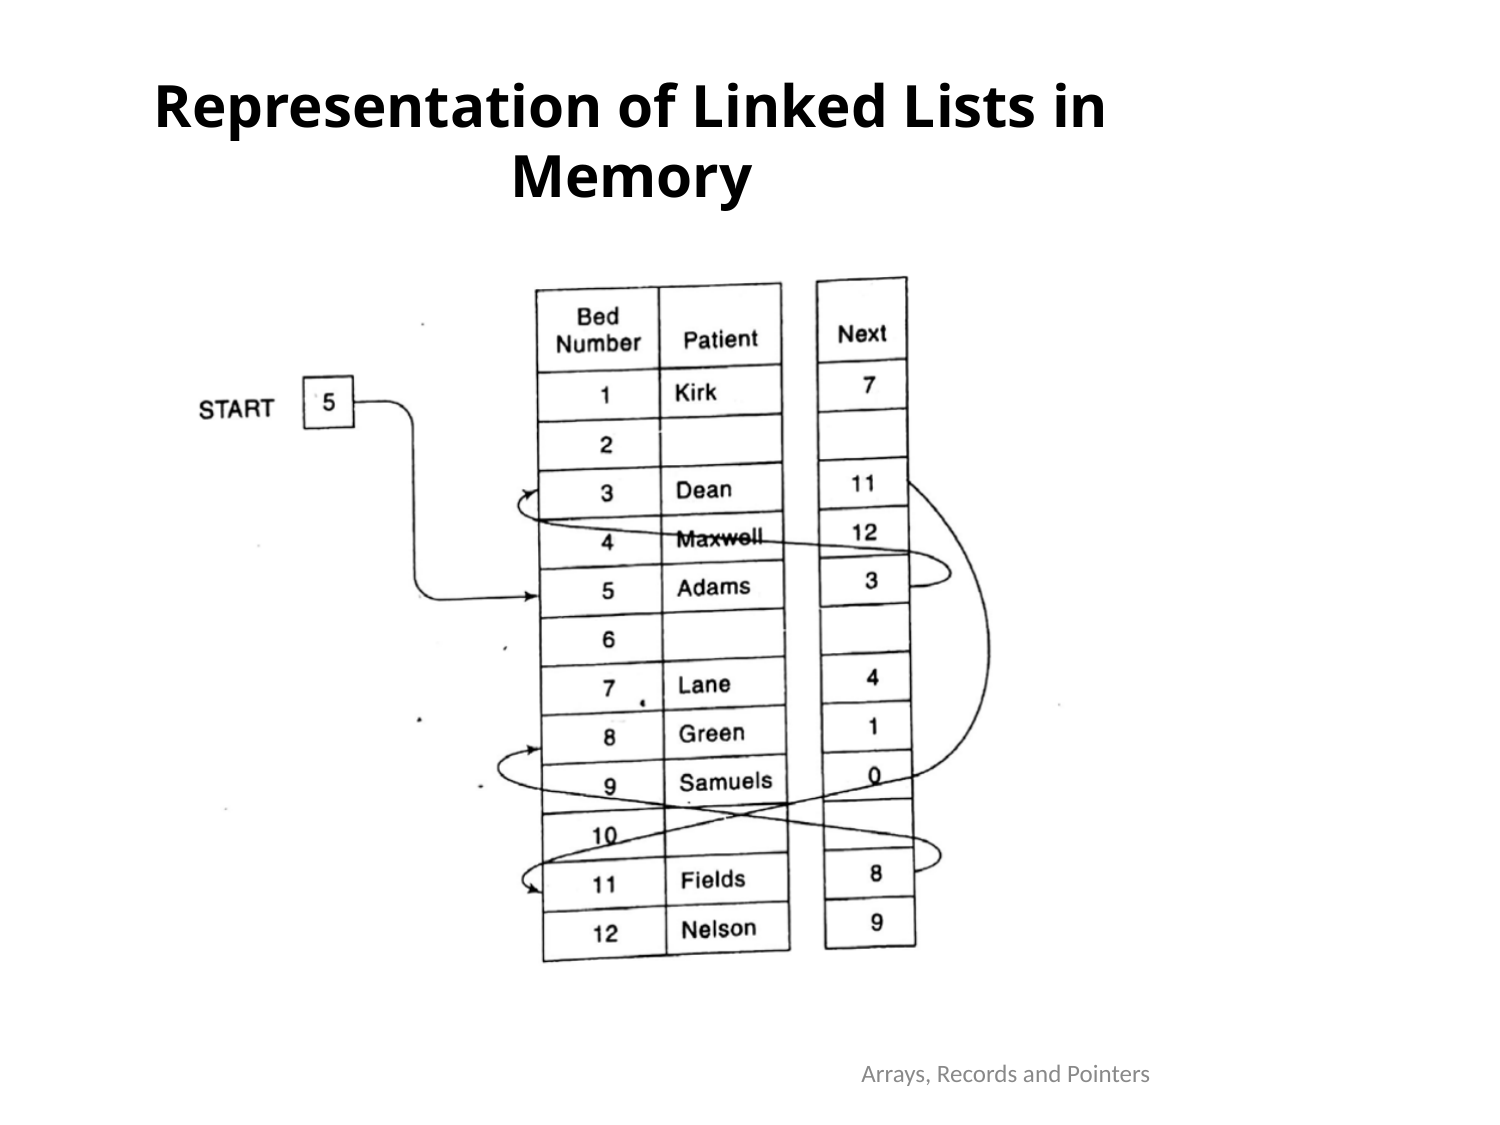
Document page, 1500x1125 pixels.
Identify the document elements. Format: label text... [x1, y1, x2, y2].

text_box Arrays, Records and Pointers [787, 1042, 1225, 1103]
title Representation of Linked Lists in Memory [75, 45, 1188, 233]
picture [174, 274, 1076, 974]
